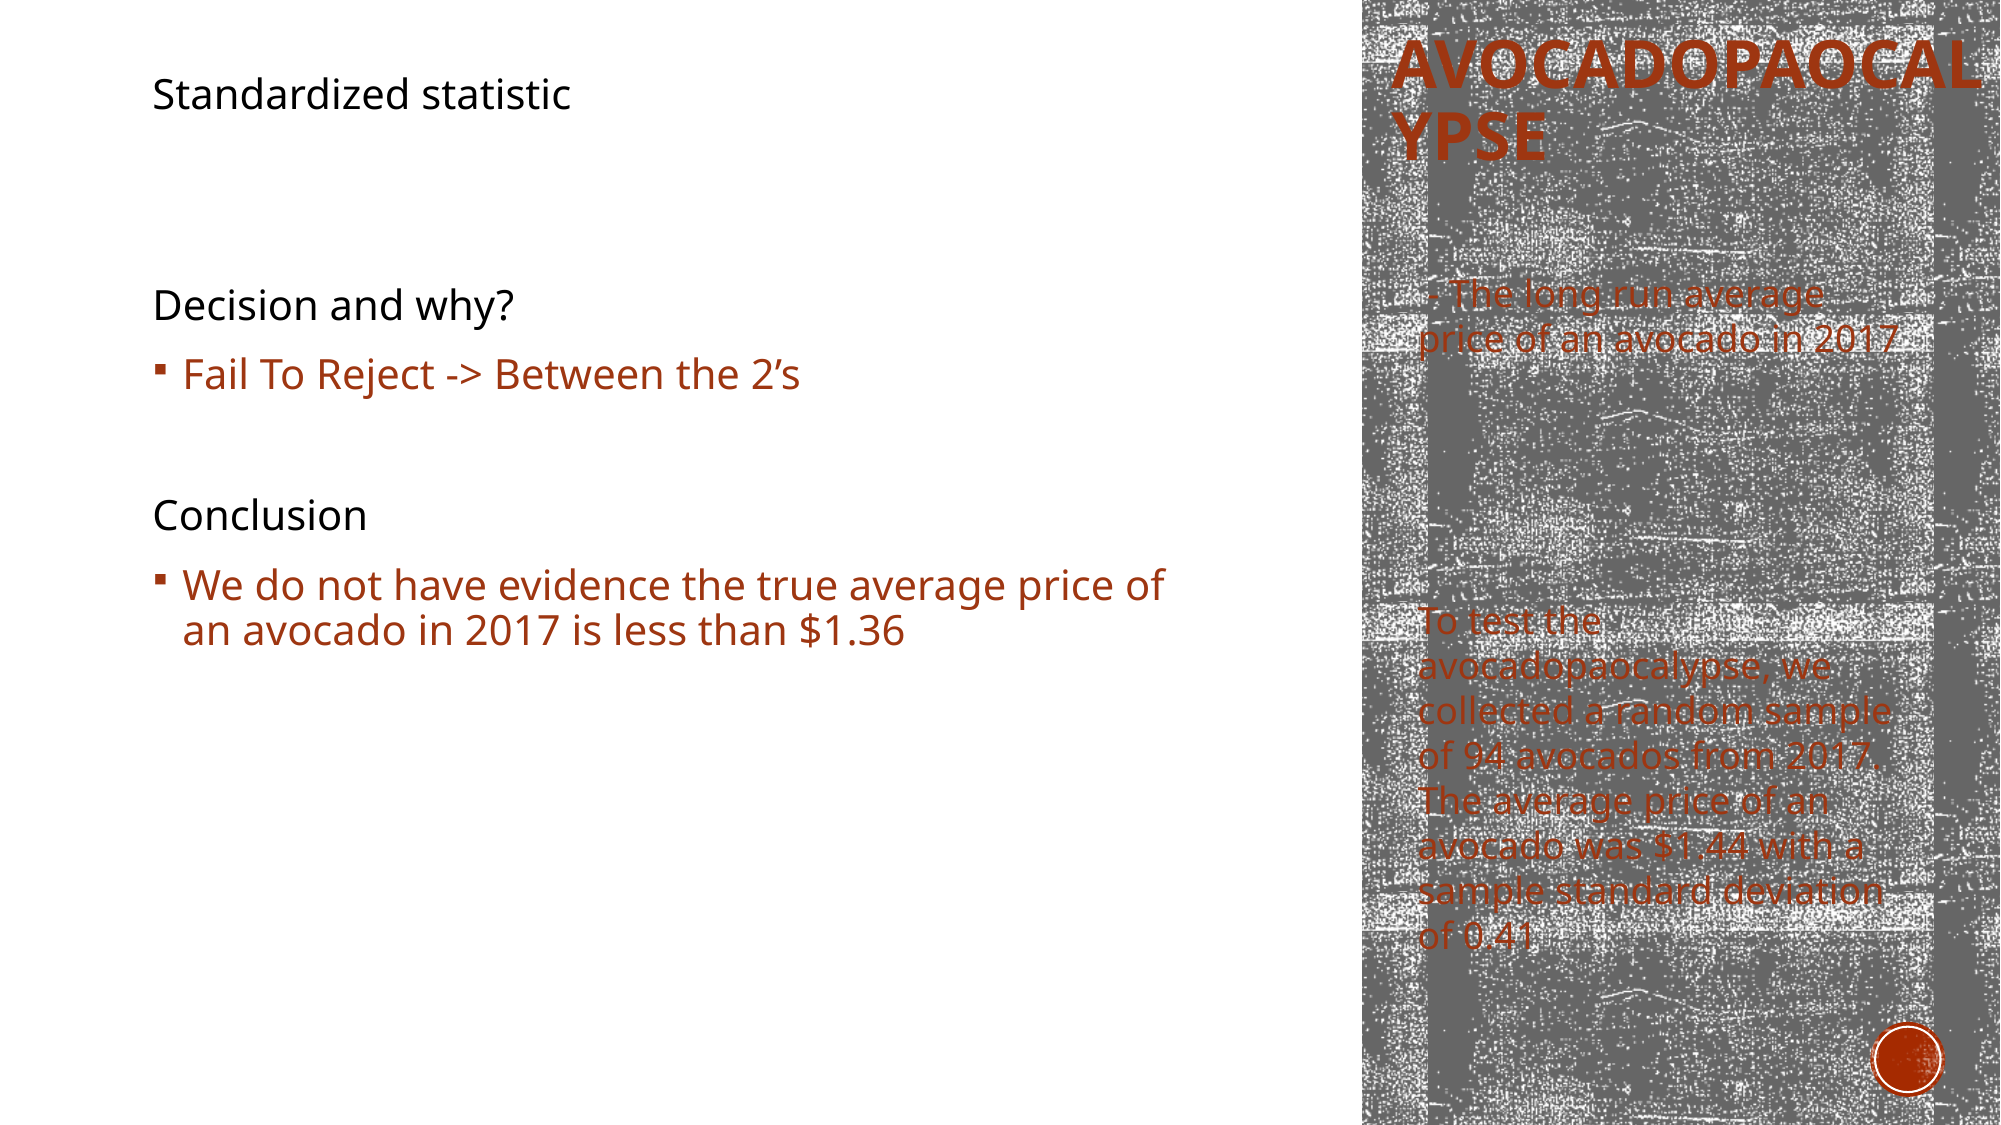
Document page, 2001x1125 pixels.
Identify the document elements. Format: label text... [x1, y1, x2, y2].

title avocadopaocalypse [1376, 4, 2000, 183]
